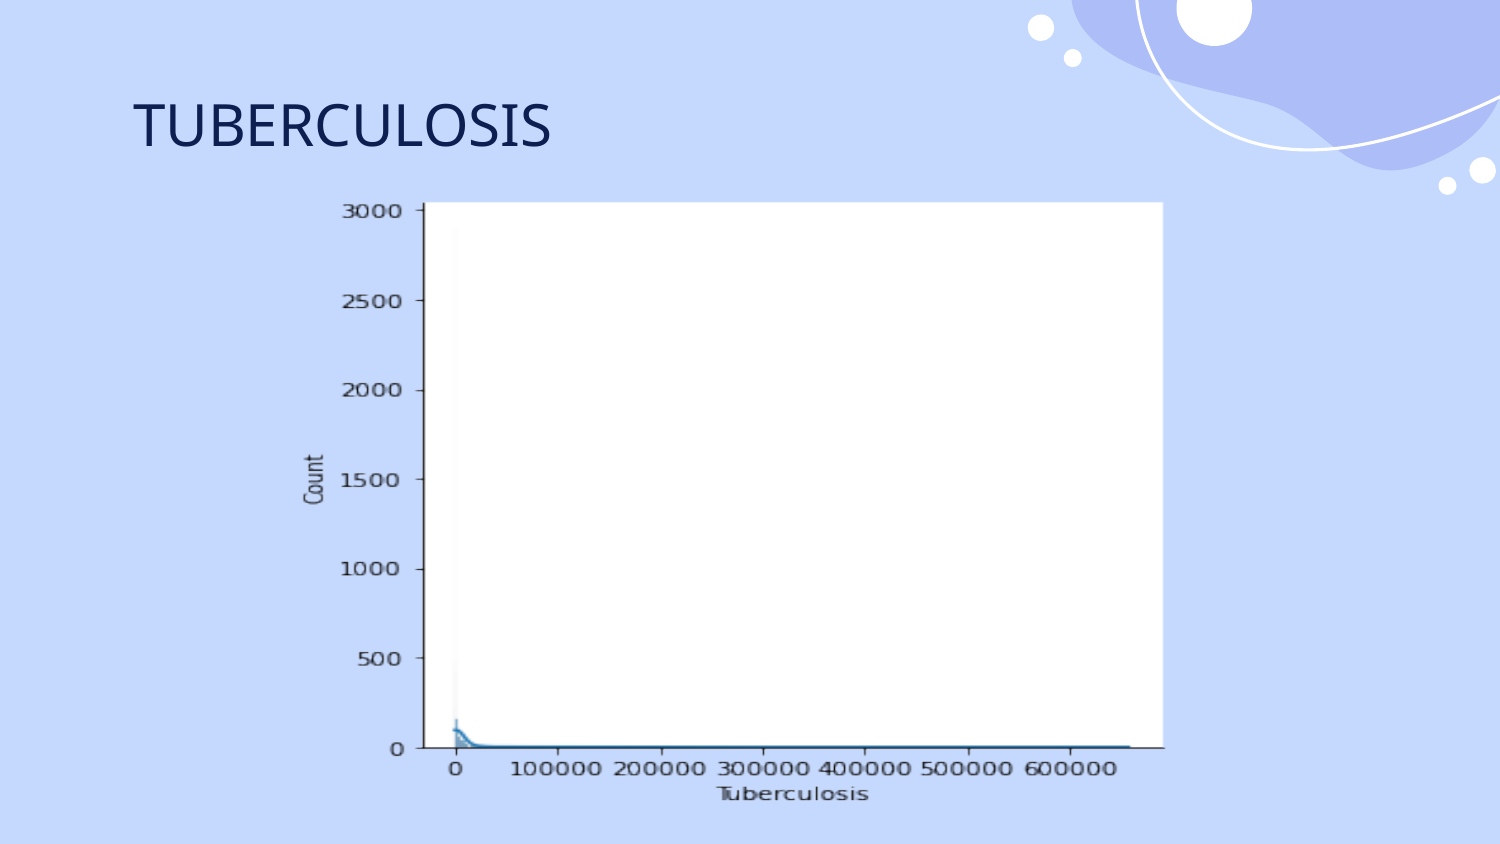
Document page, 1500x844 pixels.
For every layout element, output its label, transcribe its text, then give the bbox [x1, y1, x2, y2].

picture [286, 192, 1179, 815]
title TUBERCULOSIS [118, 72, 1382, 167]
